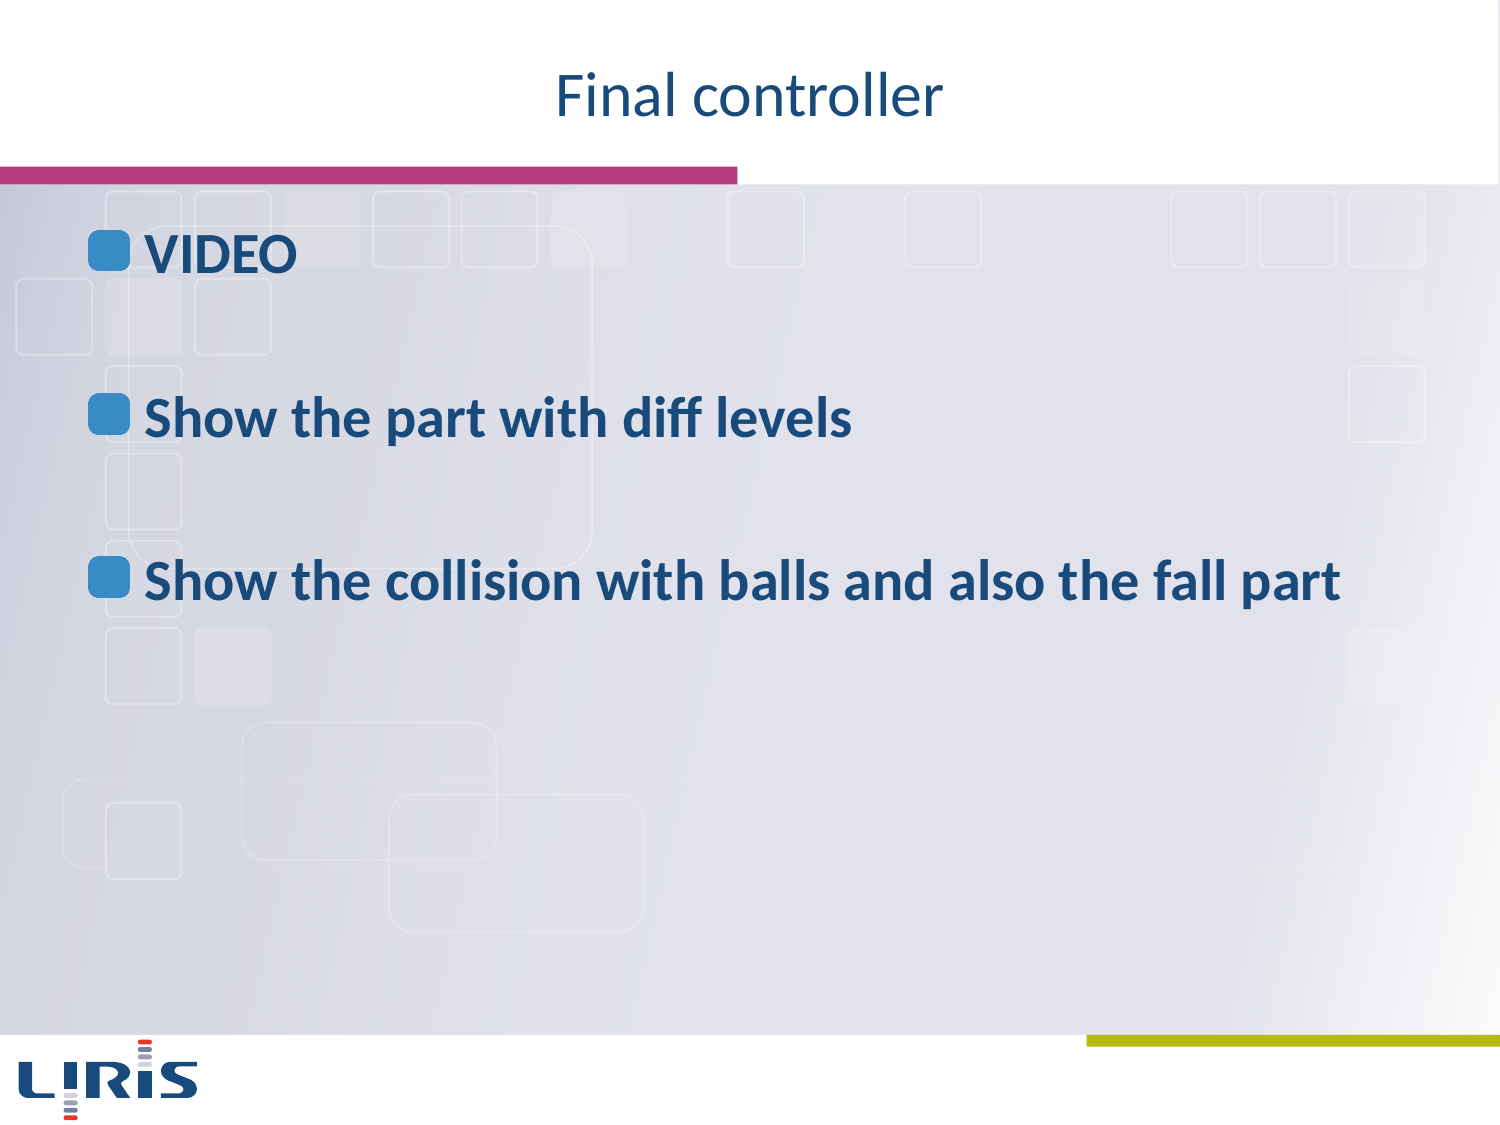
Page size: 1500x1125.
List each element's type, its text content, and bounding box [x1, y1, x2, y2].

title Final controller [75, 45, 1425, 138]
list VIDEO Show the part with diff levels Show the collision with balls and also the fall part [73, 208, 1424, 1012]
picture [0, 0, 1500, 1034]
